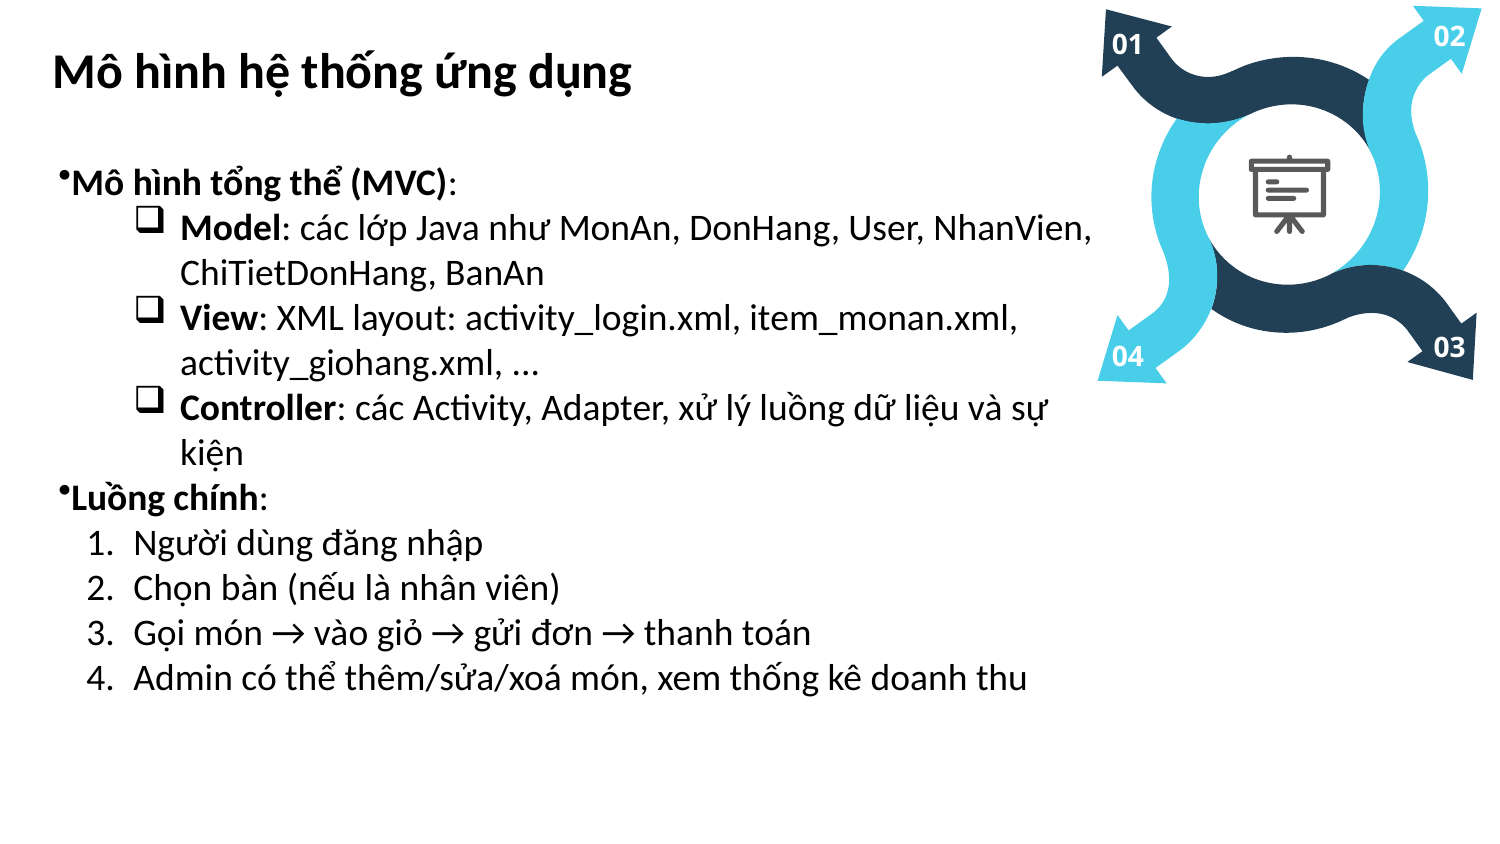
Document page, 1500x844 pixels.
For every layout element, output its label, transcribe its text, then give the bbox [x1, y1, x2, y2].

text_box Mô hình tổng thể (MVC): Model: các lớp Java như MonAn, DonHang, User, NhanVien, ChiTietDonHang, BanAn View: XML layout: activity_login.xml, item_monan.xml, activity_giohang.xml, ... Controller: các Activity, Adapter, xử lý luồng dữ liệu và sự kiện Luồng chính: Người dùng đăng nhập Chọn bàn (nếu là nhân viên) Gọi món → vào giỏ → gửi đơn → thanh toán Admin có thể thêm/sửa/xoá món, xem thống kê doanh thu [43, 150, 1121, 751]
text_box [1024, 0, 1500, 452]
text_box Mô hình hệ thống ứng dụng [38, 31, 648, 106]
